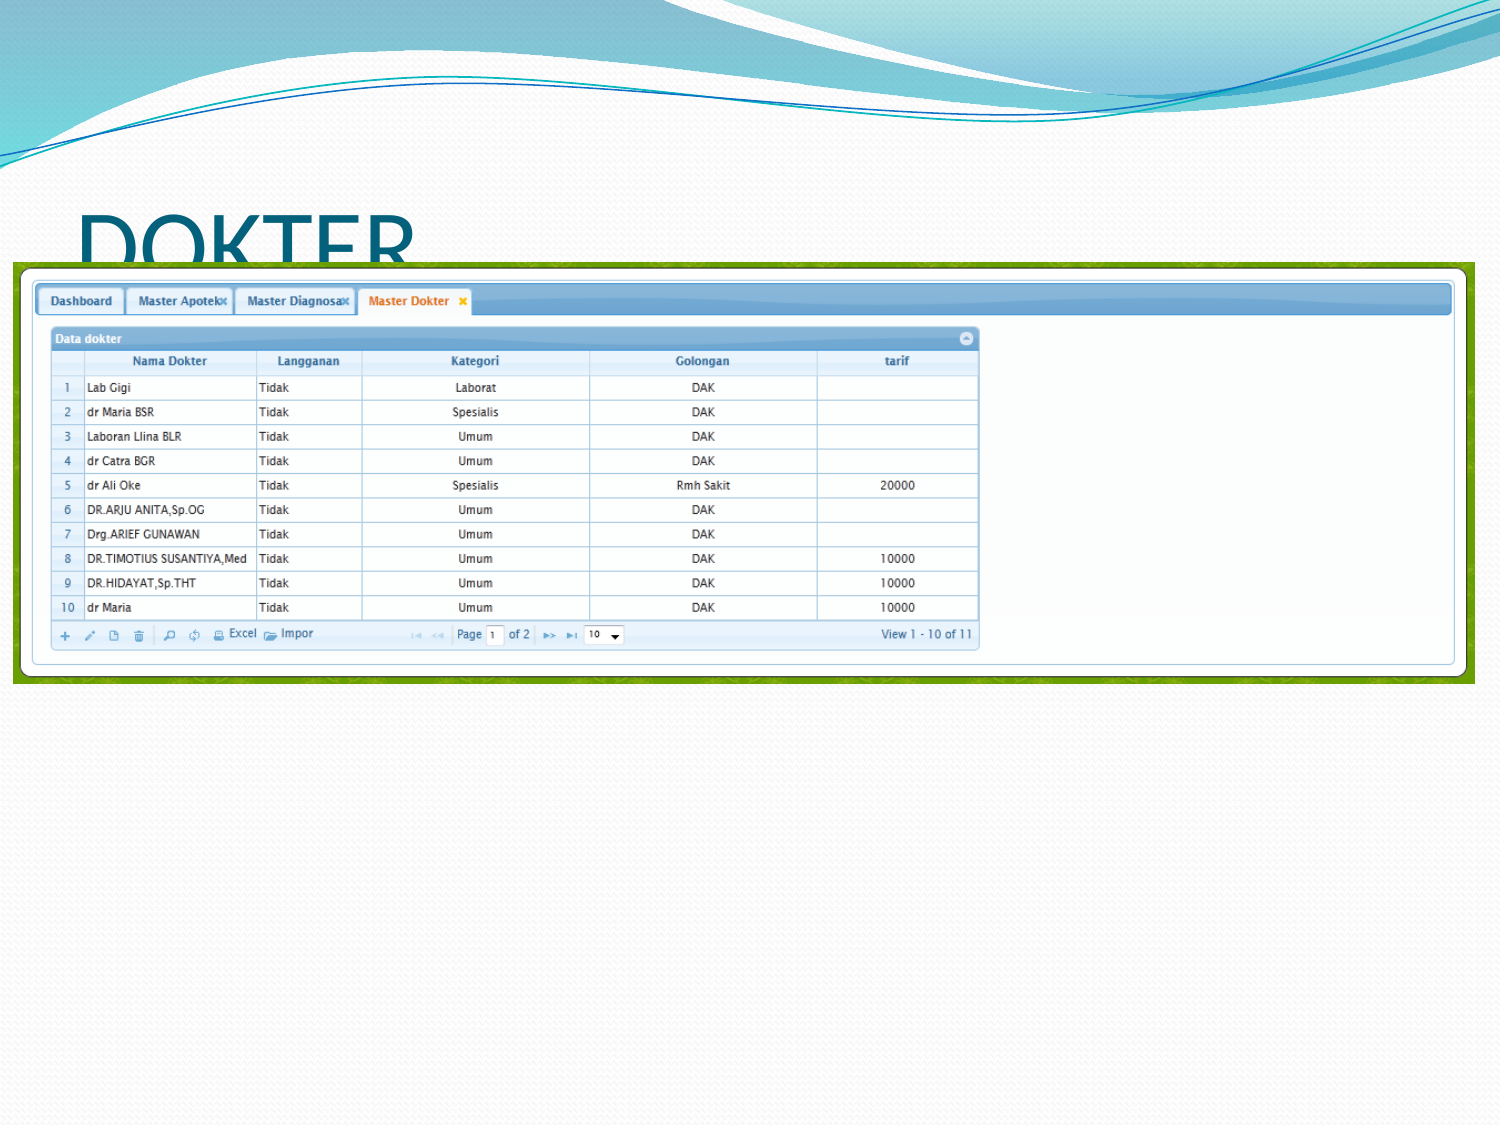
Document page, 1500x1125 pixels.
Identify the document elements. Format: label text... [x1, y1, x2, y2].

title DOKTER [75, 115, 1425, 261]
picture [13, 262, 1476, 685]
